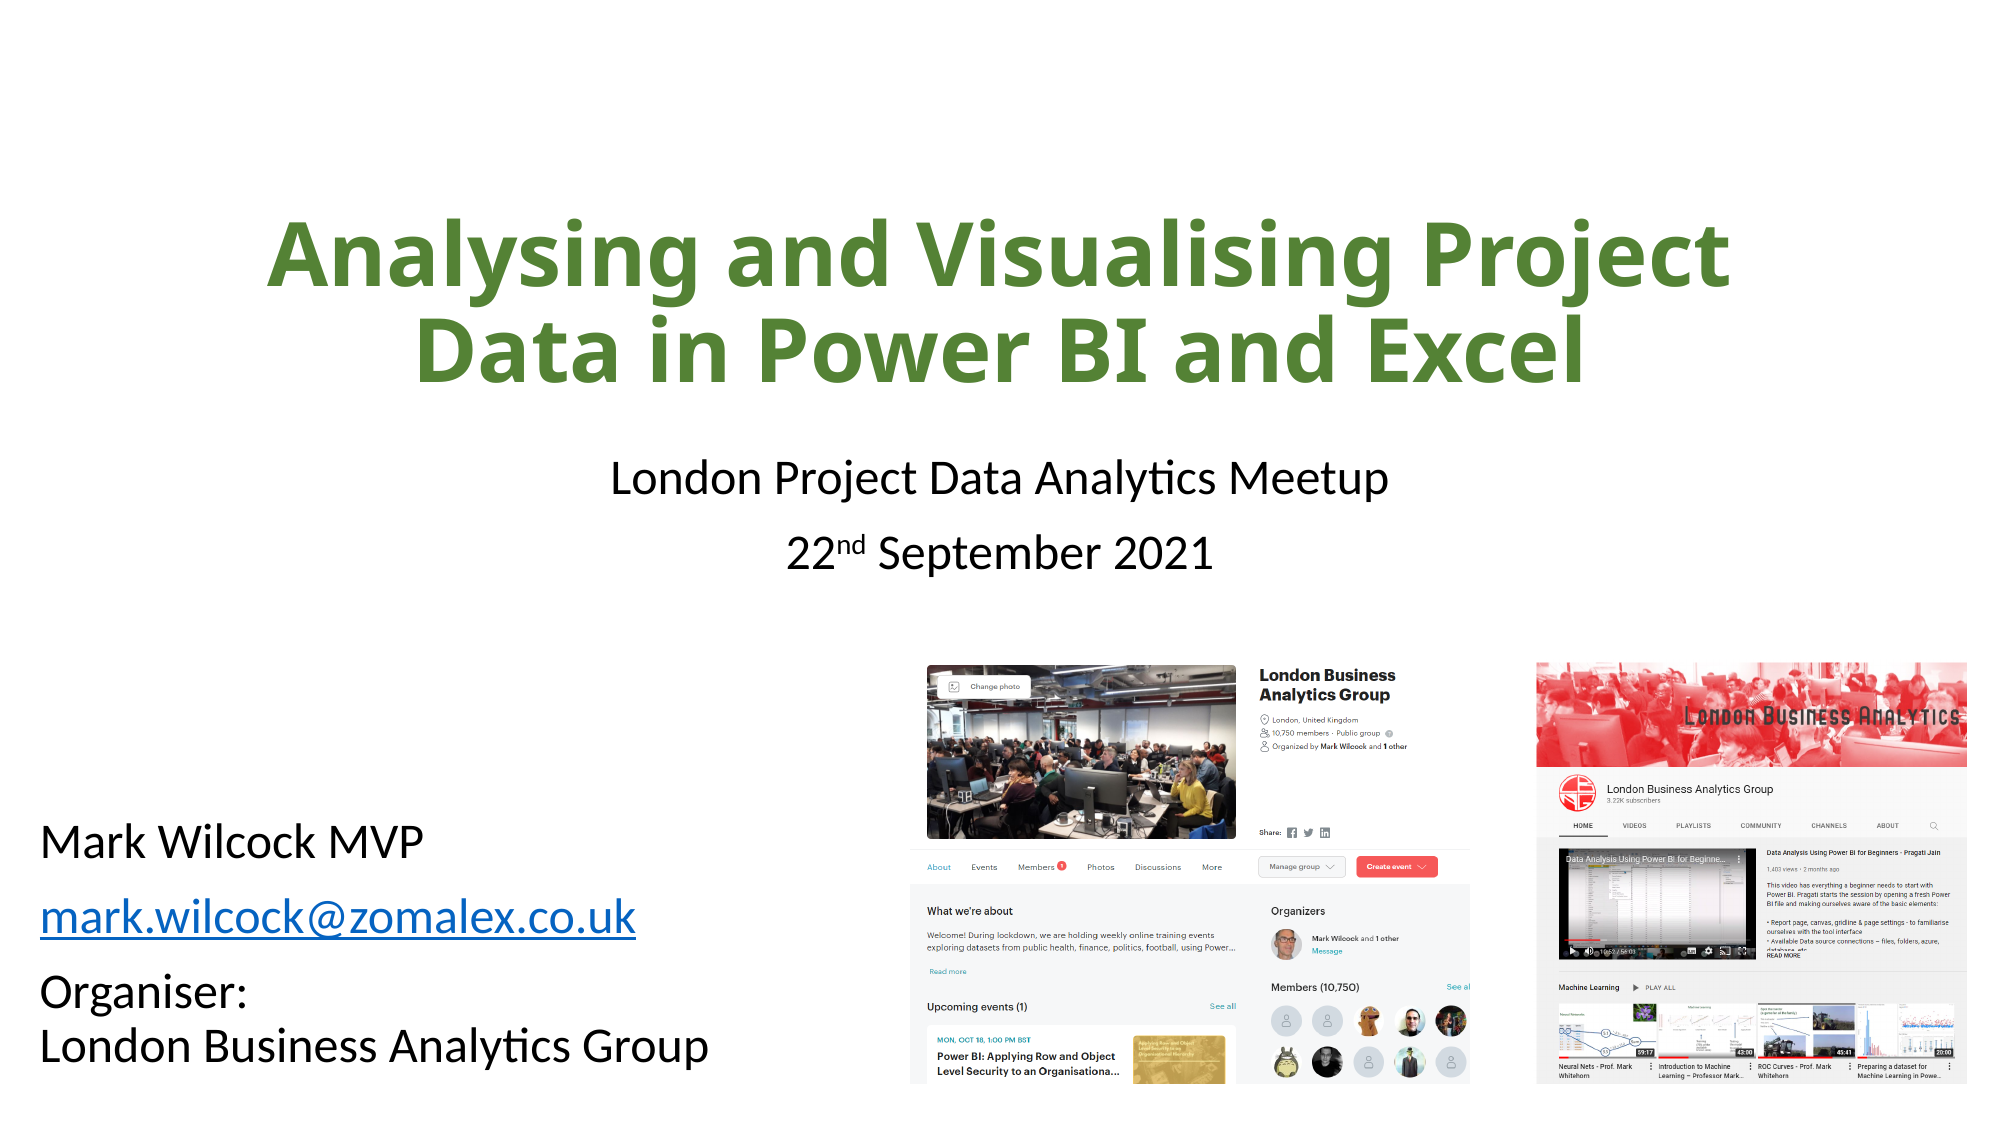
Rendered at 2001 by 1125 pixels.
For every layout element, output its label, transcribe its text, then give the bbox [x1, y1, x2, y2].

picture [910, 659, 1470, 1084]
text_box Mark Wilcock MVP mark.wilcock@zomalex.co.uk Organiser: London Business Analytics Group [24, 807, 864, 1088]
subtitle London Project Data Analytics Meetup 22nd September 2021 [249, 444, 1750, 683]
title Analysing and Visualising Project Data in Power BI and Excel [249, 115, 1750, 410]
picture [1533, 659, 1967, 1084]
